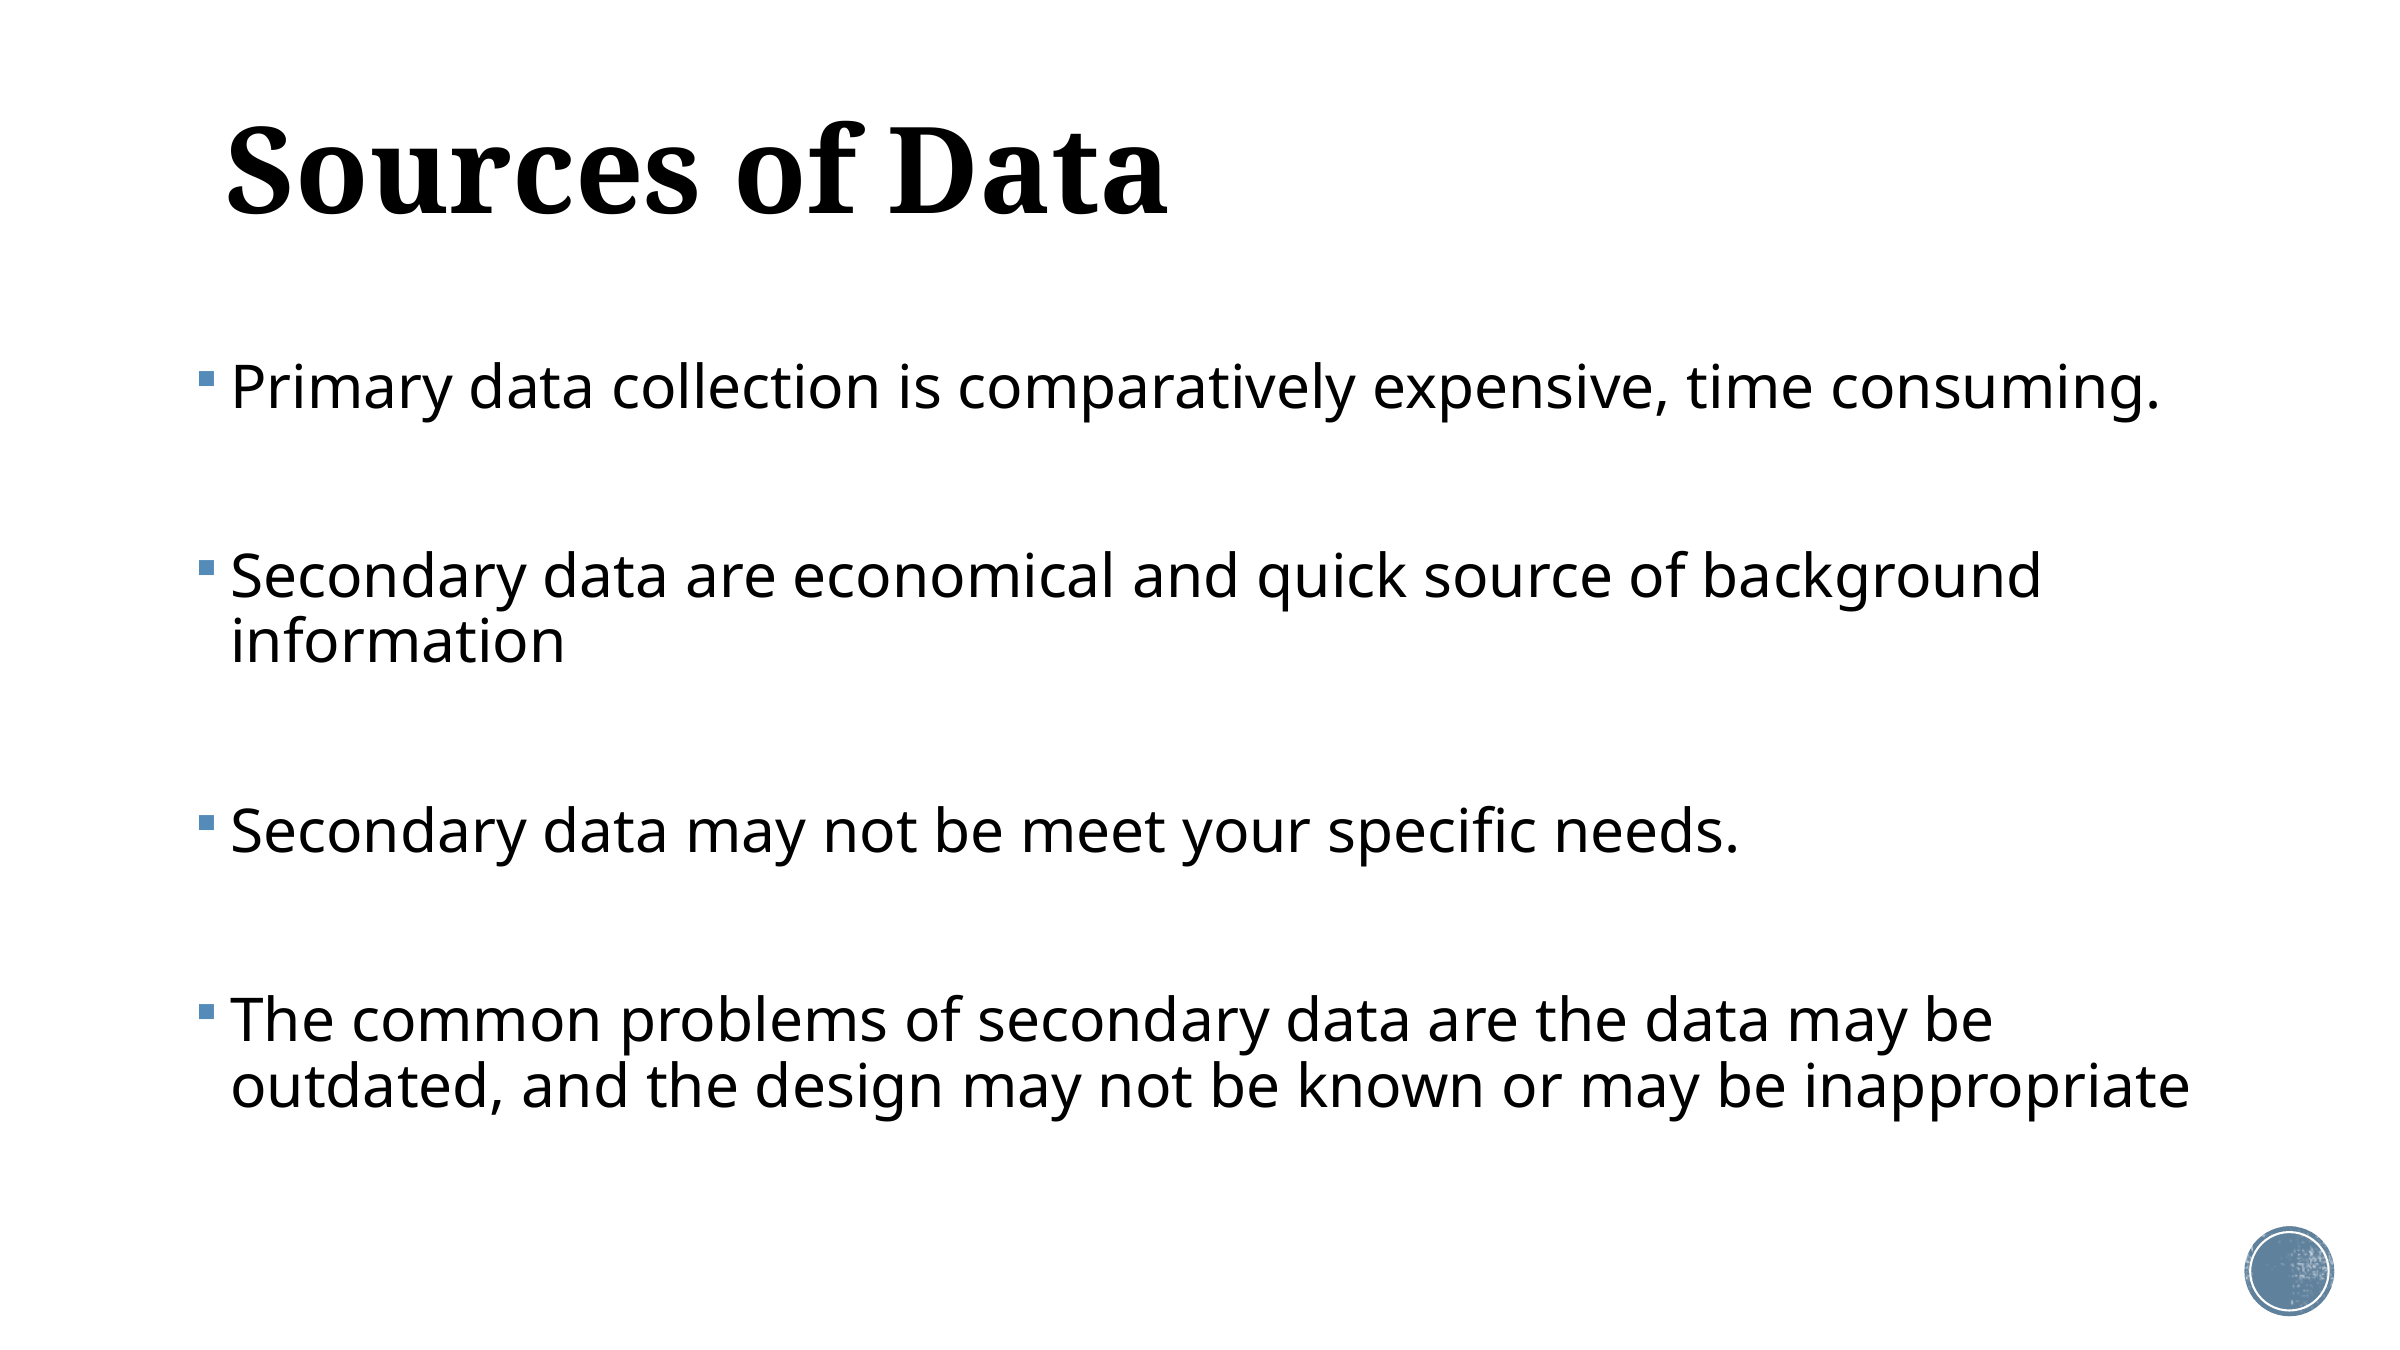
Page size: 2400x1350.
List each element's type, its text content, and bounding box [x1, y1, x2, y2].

title Sources of Data [210, 16, 2191, 333]
list Primary data collection is comparatively expensive, time consuming. Secondary data are economical and quick source of background information Secondary data may not be meet your specific needs. The common problems of secondary data are the data may be outdated, and the design may not be known or may be inappropriate [179, 348, 2220, 1151]
